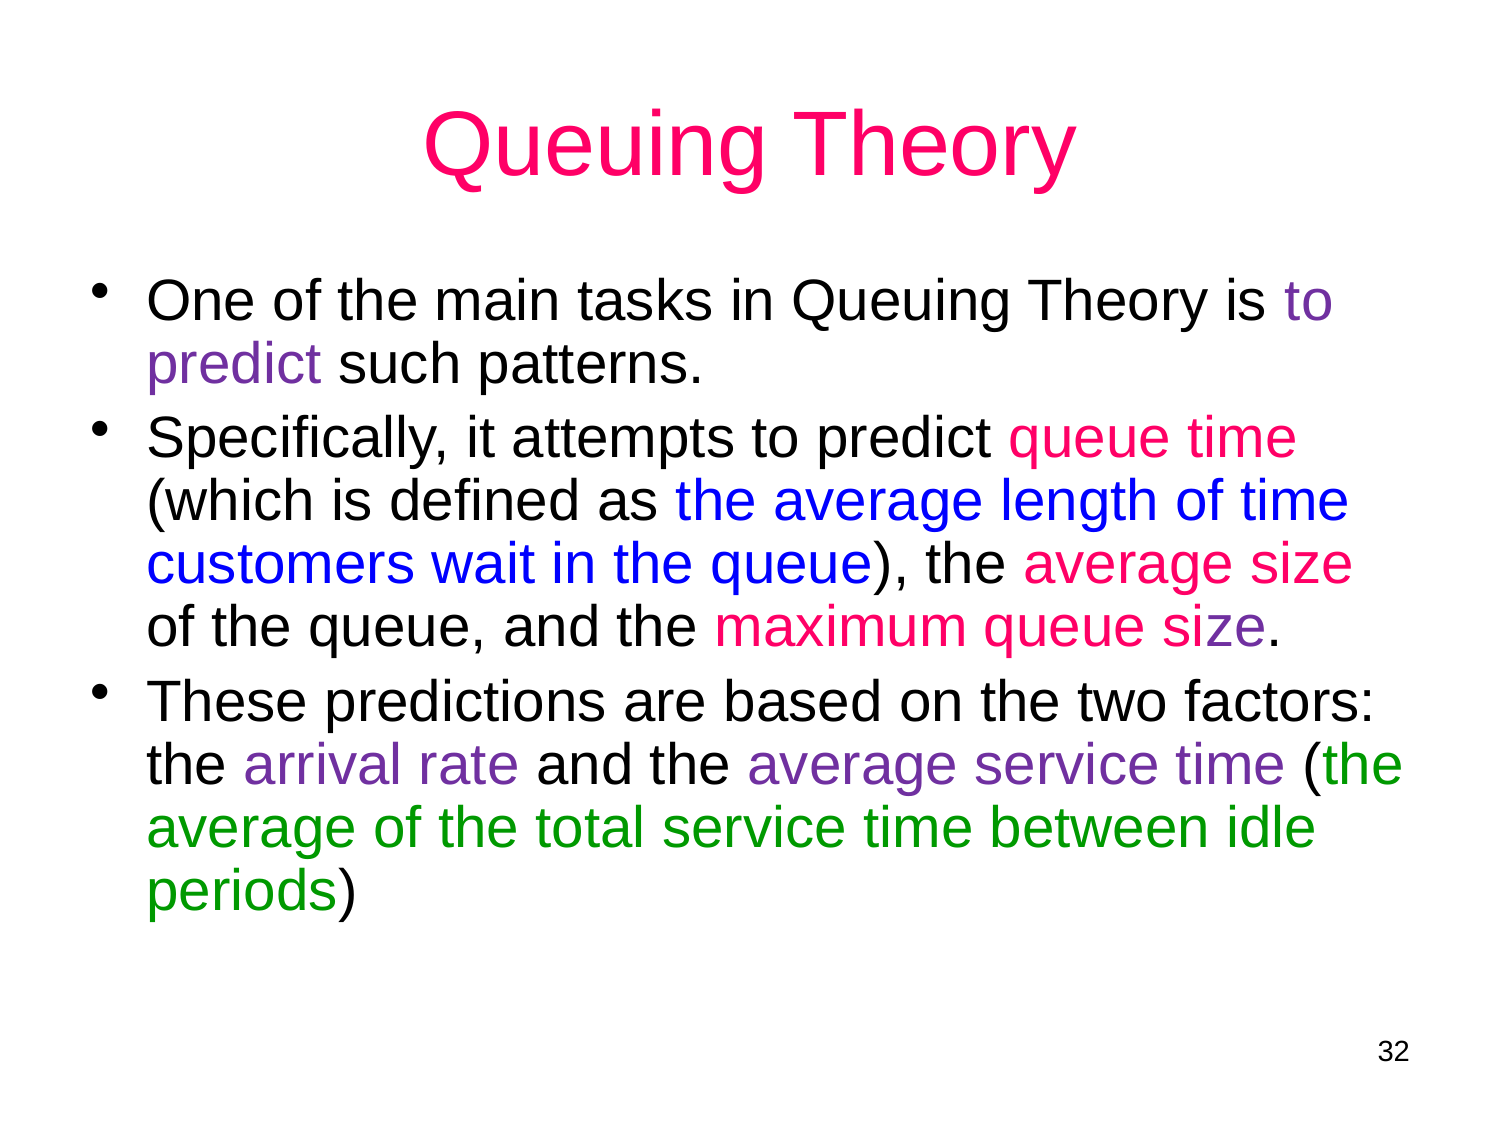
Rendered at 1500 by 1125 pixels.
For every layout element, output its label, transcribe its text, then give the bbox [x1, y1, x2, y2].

slide_number 32 [1074, 1024, 1426, 1103]
title Queuing Theory [75, 45, 1425, 233]
list One of the main tasks in Queuing Theory is to predict such patterns. Specifically, it attempts to predict queue time (which is defined as the average length of time customers wait in the queue), the average size of the queue, and the maximum queue size. These predictions are based on the two factors: the arrival rate and the average service time (the average of the total service time between idle periods) [75, 262, 1425, 1005]
